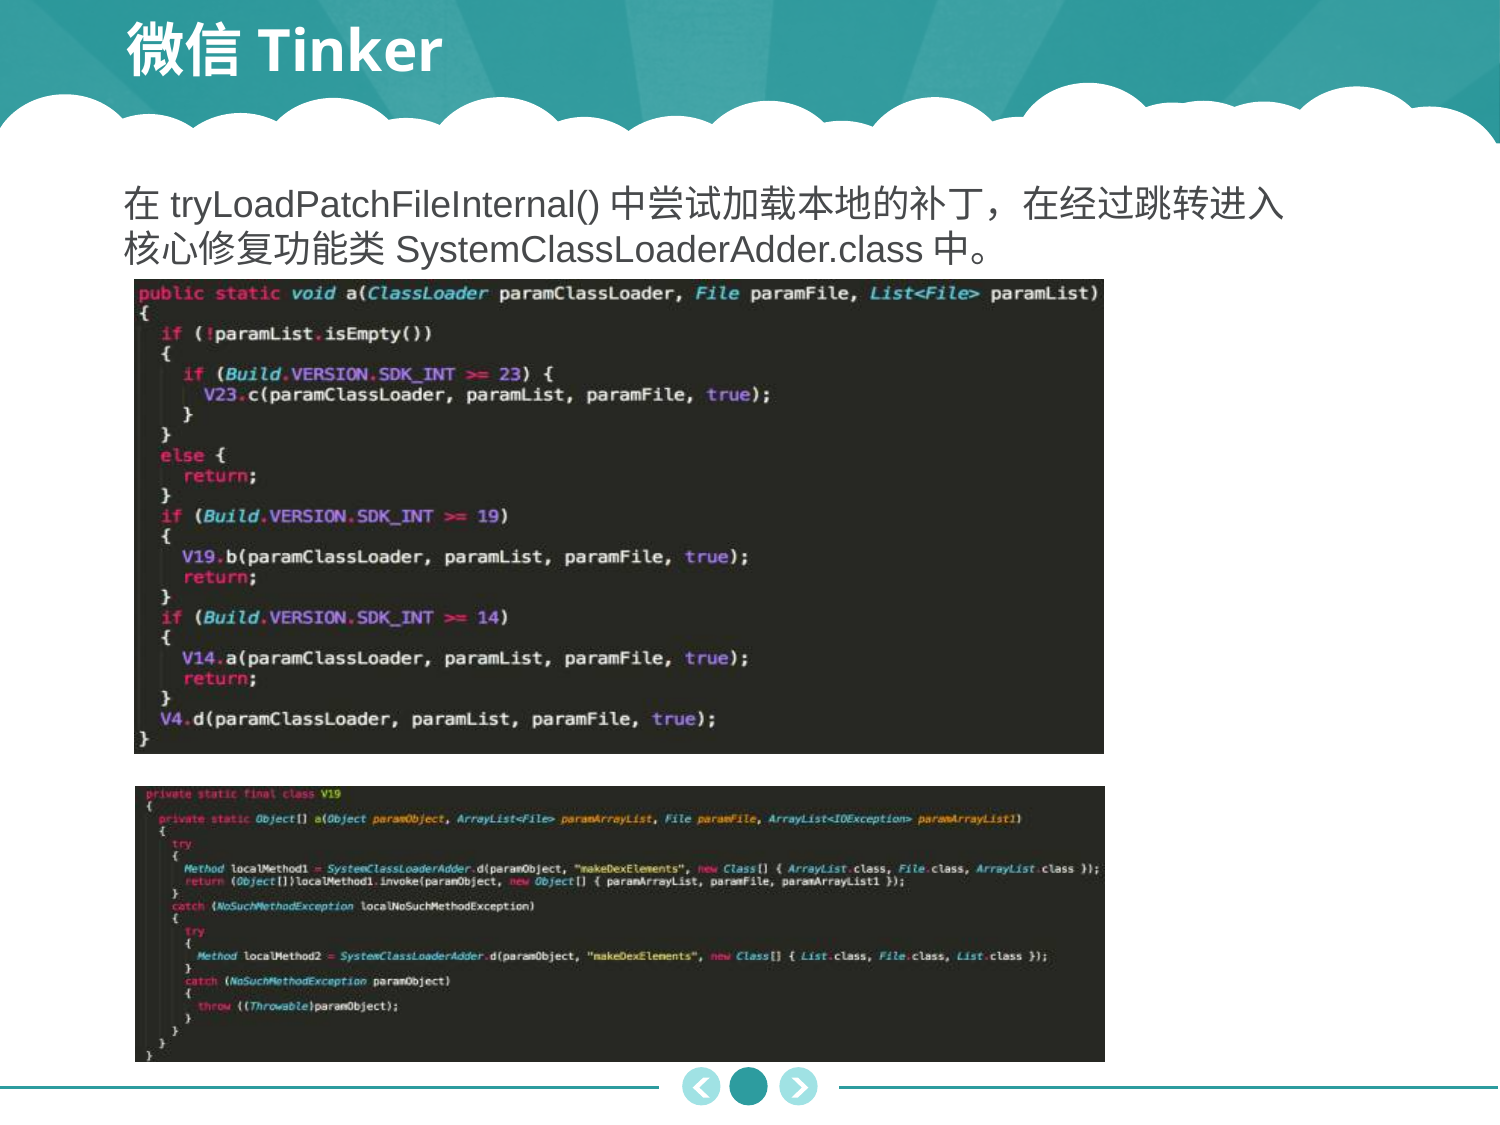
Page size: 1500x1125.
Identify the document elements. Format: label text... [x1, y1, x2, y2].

picture [135, 786, 1105, 1062]
text_box 微信Tinker [112, 13, 1486, 114]
text_box 在tryLoadPatchFileInternal()中尝试加载本地的补丁，在经过跳转进入核心修复功能类SystemClassLoaderAdder.class中。 [109, 172, 1317, 278]
picture [134, 279, 1104, 754]
